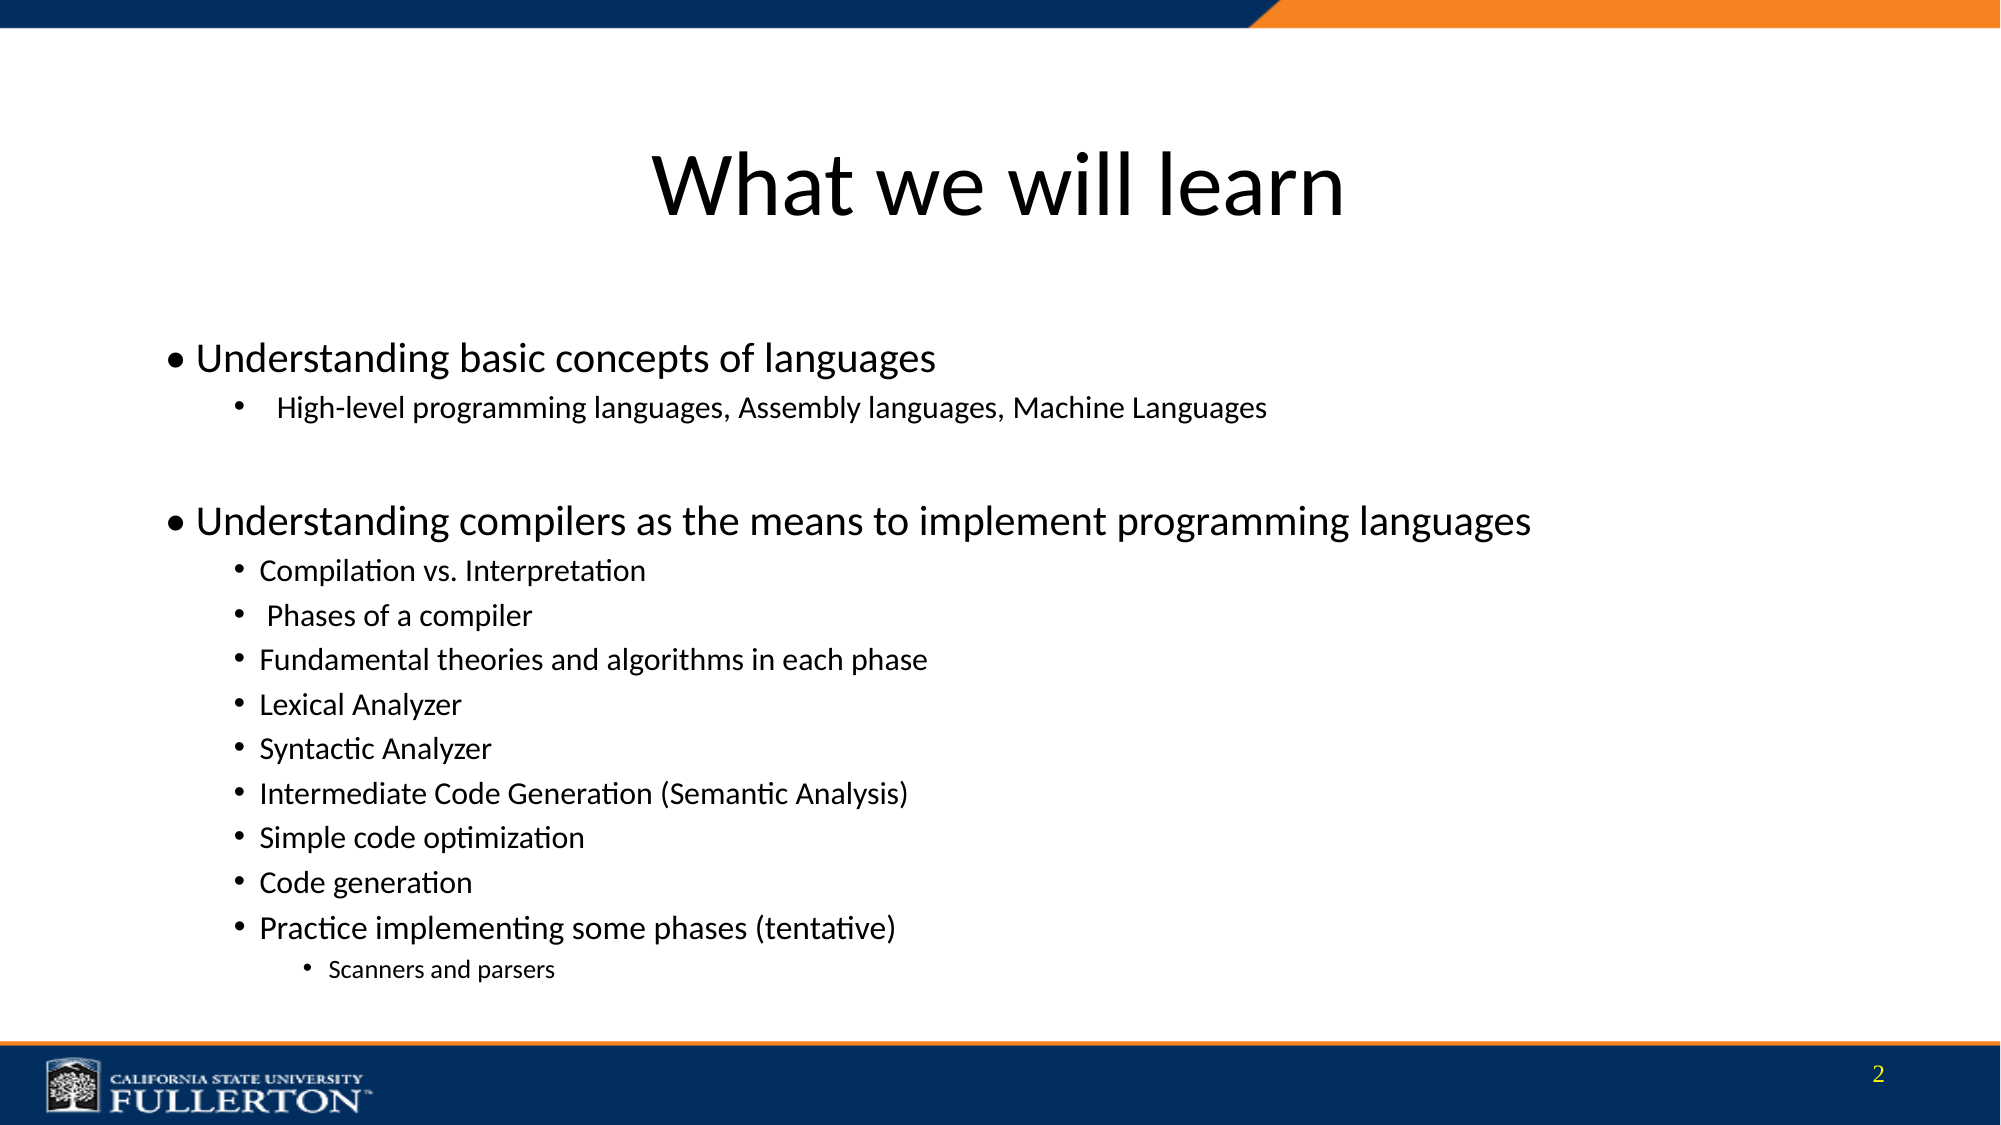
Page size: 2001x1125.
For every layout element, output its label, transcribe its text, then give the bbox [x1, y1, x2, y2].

subtitle • Understanding basic concepts of languages High-level programming languages, Assembly languages, Machine Languages • Understanding compilers as the means to implement programming languages Compilation vs. Interpretation Phases of a compiler Fundamental theories and algorithms in each phase Lexical Analyzer Syntactic Analyzer Intermediate Code Generation (Semantic Analysis) Simple code optimization Code generation Practice implementing some phases (tentative) Scanners and parsers [150, 279, 1886, 994]
slide_number 2 [1433, 1042, 1900, 1103]
picture [0, 0, 2001, 1125]
title What we will learn [150, 98, 1850, 260]
